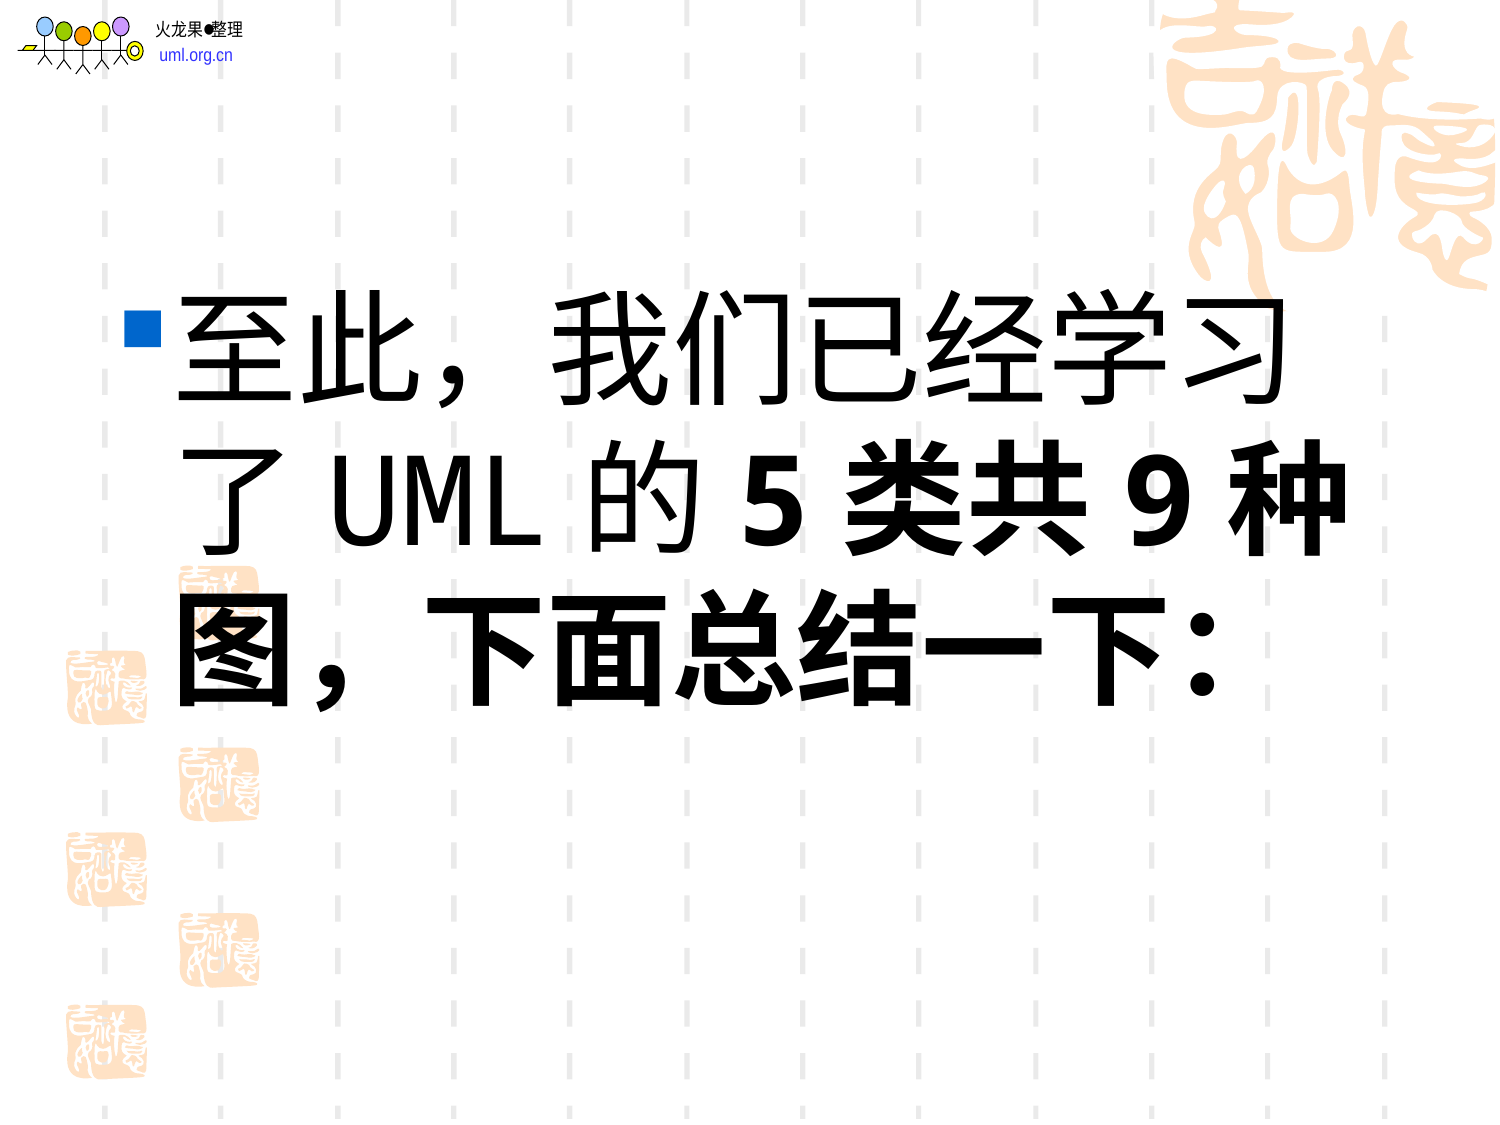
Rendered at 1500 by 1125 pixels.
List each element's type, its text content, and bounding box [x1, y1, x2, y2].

list 至此，我们已经学习了UML的5类共9种图，下面总结一下： [99, 262, 1438, 1001]
